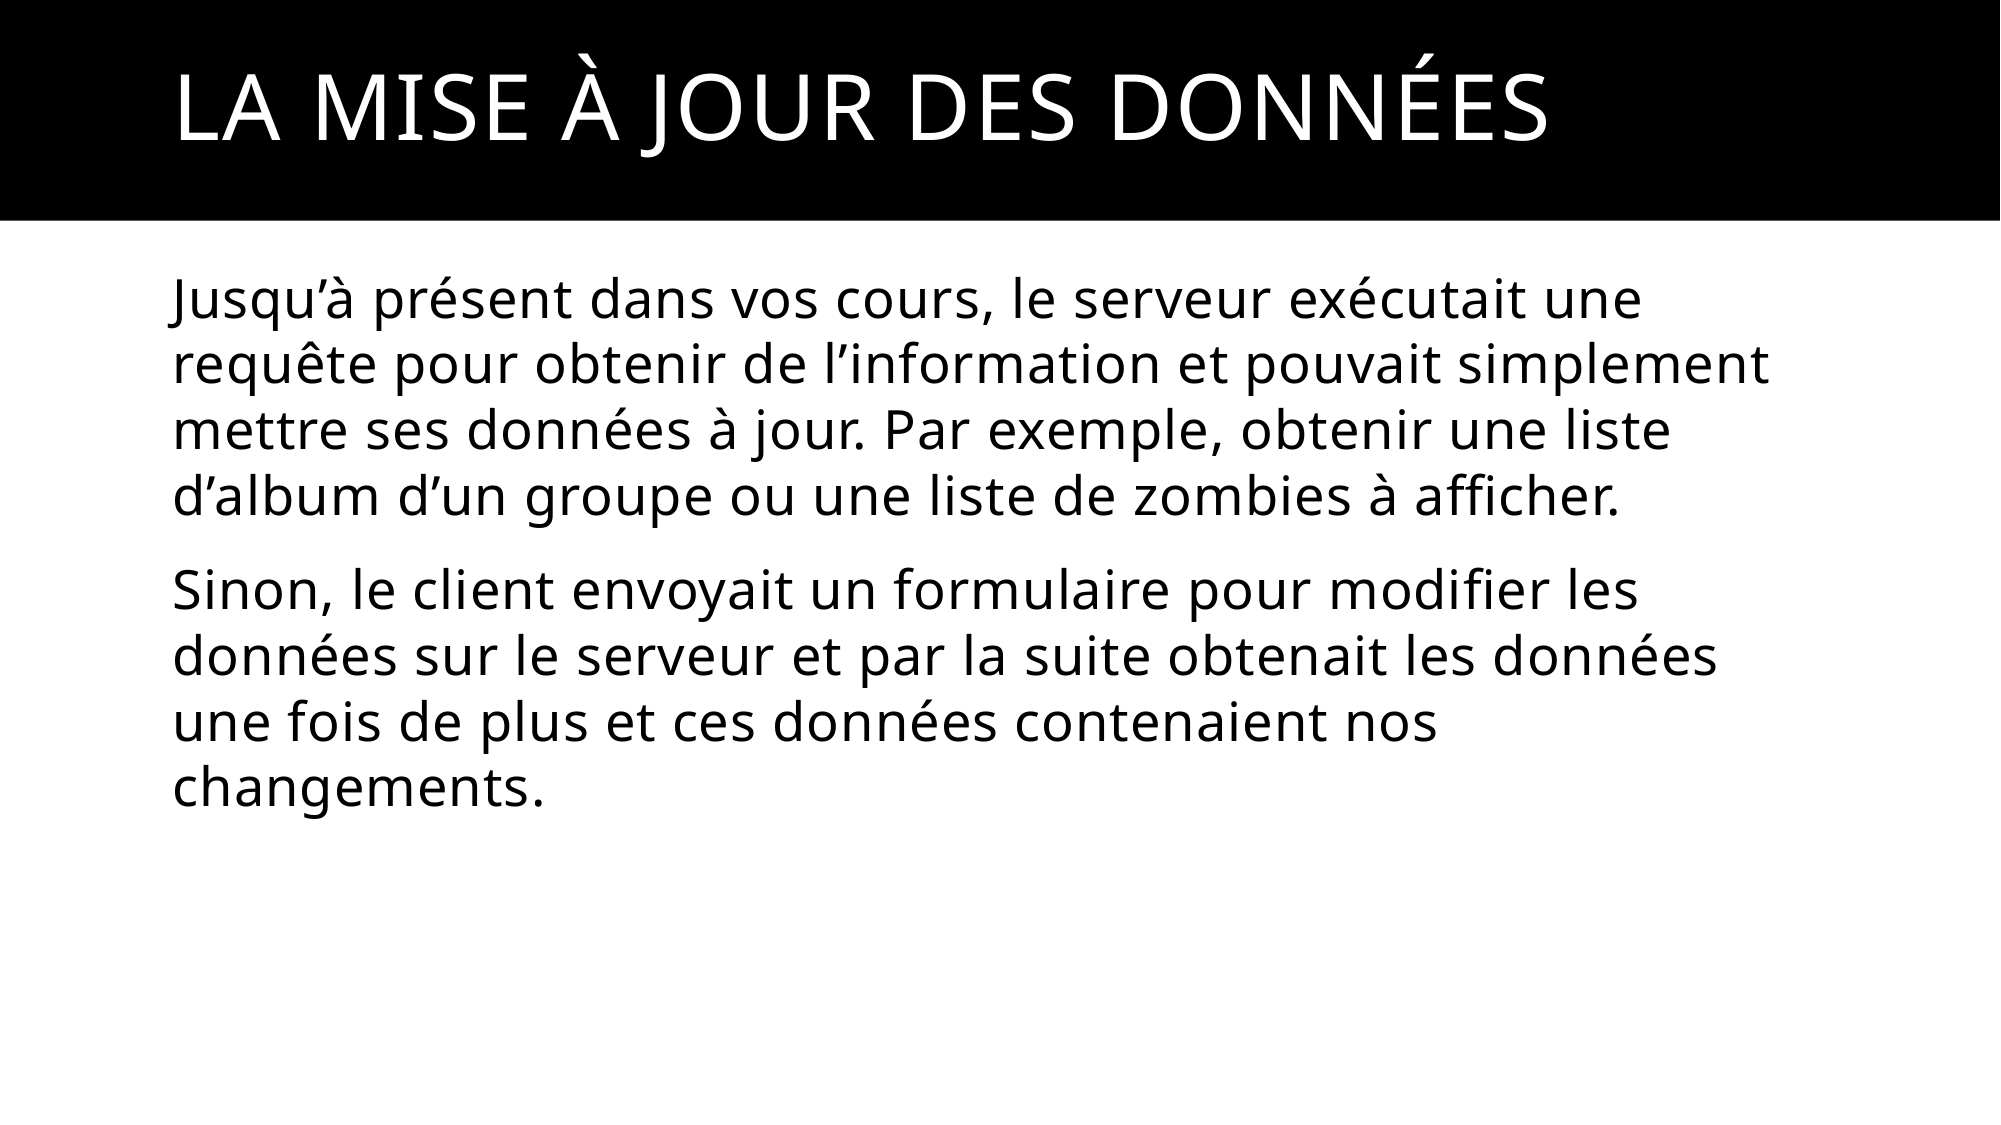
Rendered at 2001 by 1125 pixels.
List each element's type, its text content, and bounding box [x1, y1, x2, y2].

title La mise à jour des données [157, 0, 1842, 221]
list Jusqu’à présent dans vos cours, le serveur exécutait une requête pour obtenir de l’information et pouvait simplement mettre ses données à jour. Par exemple, obtenir une liste d’album d’un groupe ou une liste de zombies à afficher. Sinon, le client envoyait un formulaire pour modifier les données sur le serveur et par la suite obtenait les données une fois de plus et ces données contenaient nos changements. [157, 256, 1842, 1014]
